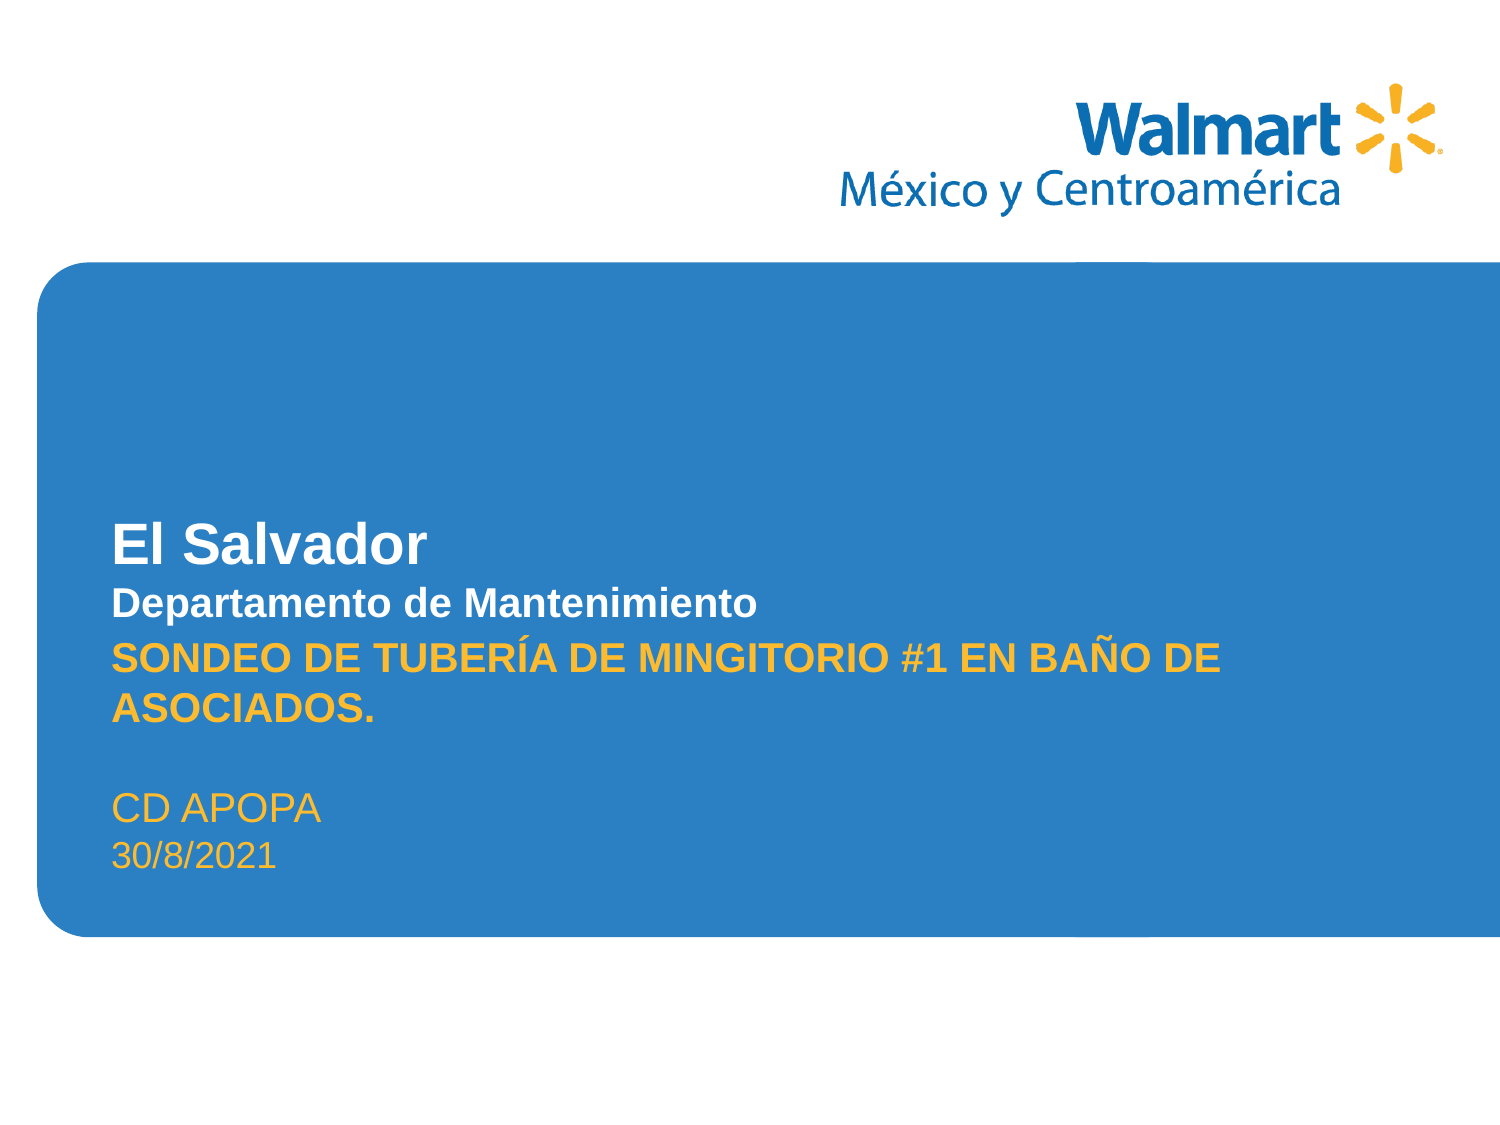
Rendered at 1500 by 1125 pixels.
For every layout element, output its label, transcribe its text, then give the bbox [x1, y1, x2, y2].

picture [841, 83, 1443, 217]
subtitle SONDEO DE TUBERÍA DE MINGITORIO #1 EN BAÑO DE ASOCIADOS. CD APOPA 30/8/2021 [110, 490, 1451, 779]
